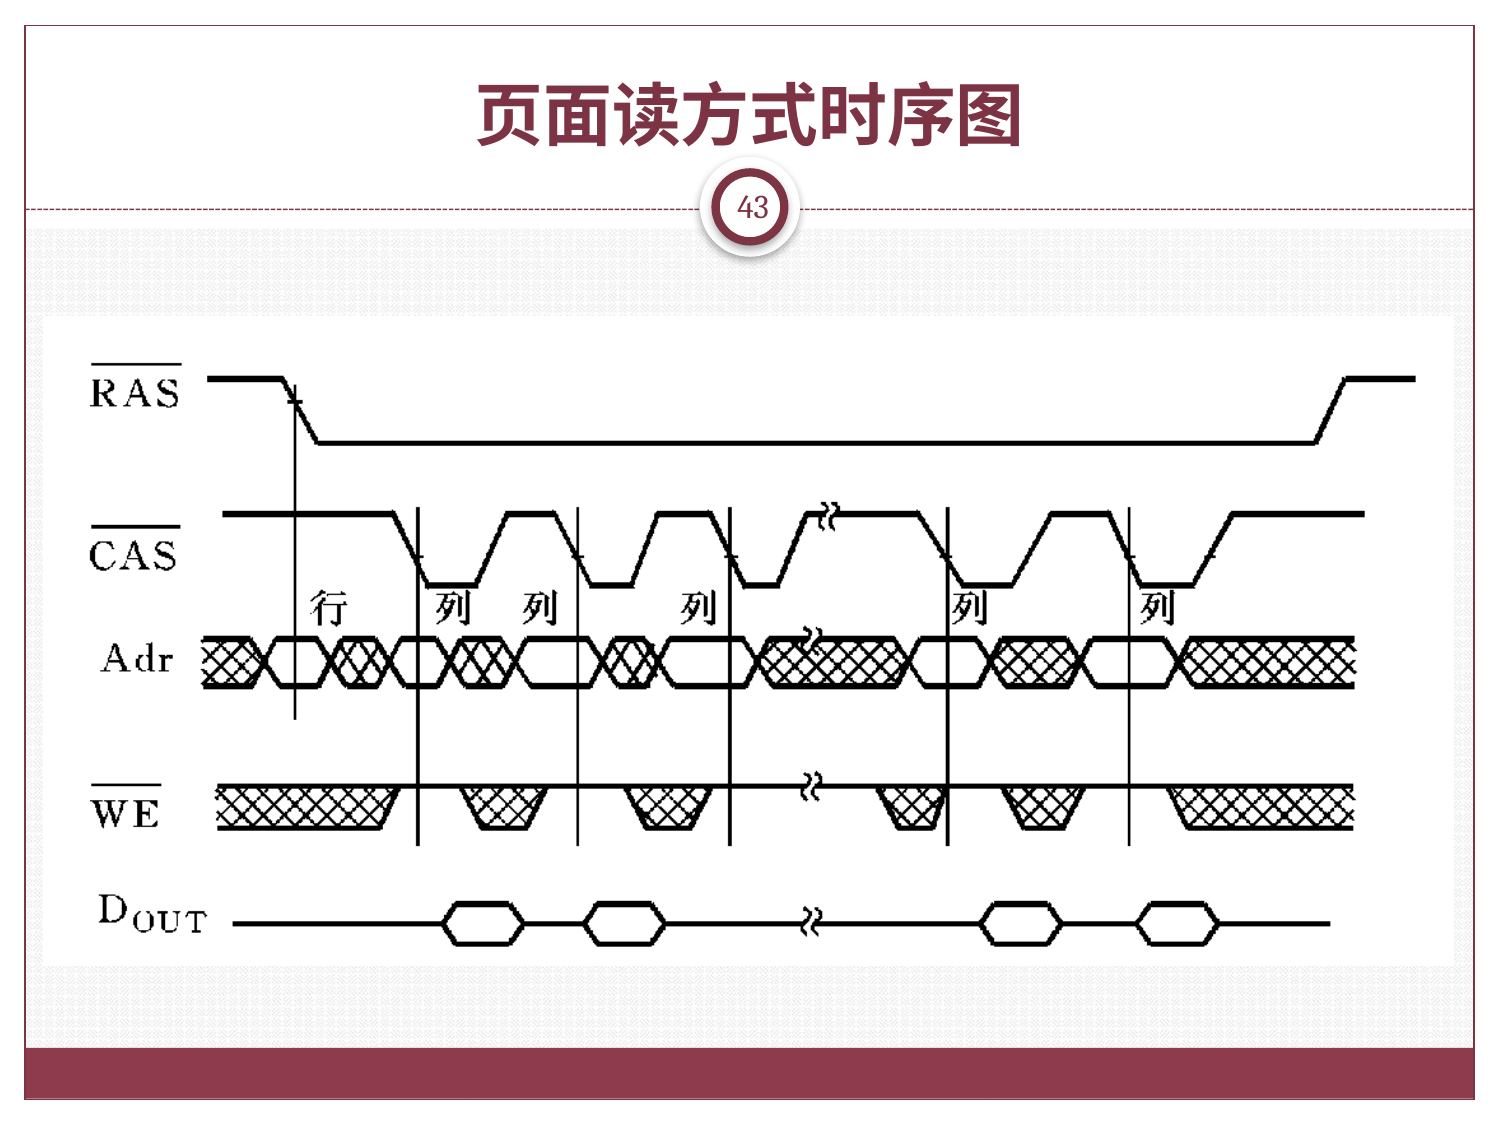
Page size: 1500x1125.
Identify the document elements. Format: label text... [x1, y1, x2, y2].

title 页面读方式时序图 [49, 37, 1450, 162]
slide_number 43 [715, 168, 791, 241]
picture [26, 229, 1473, 1047]
